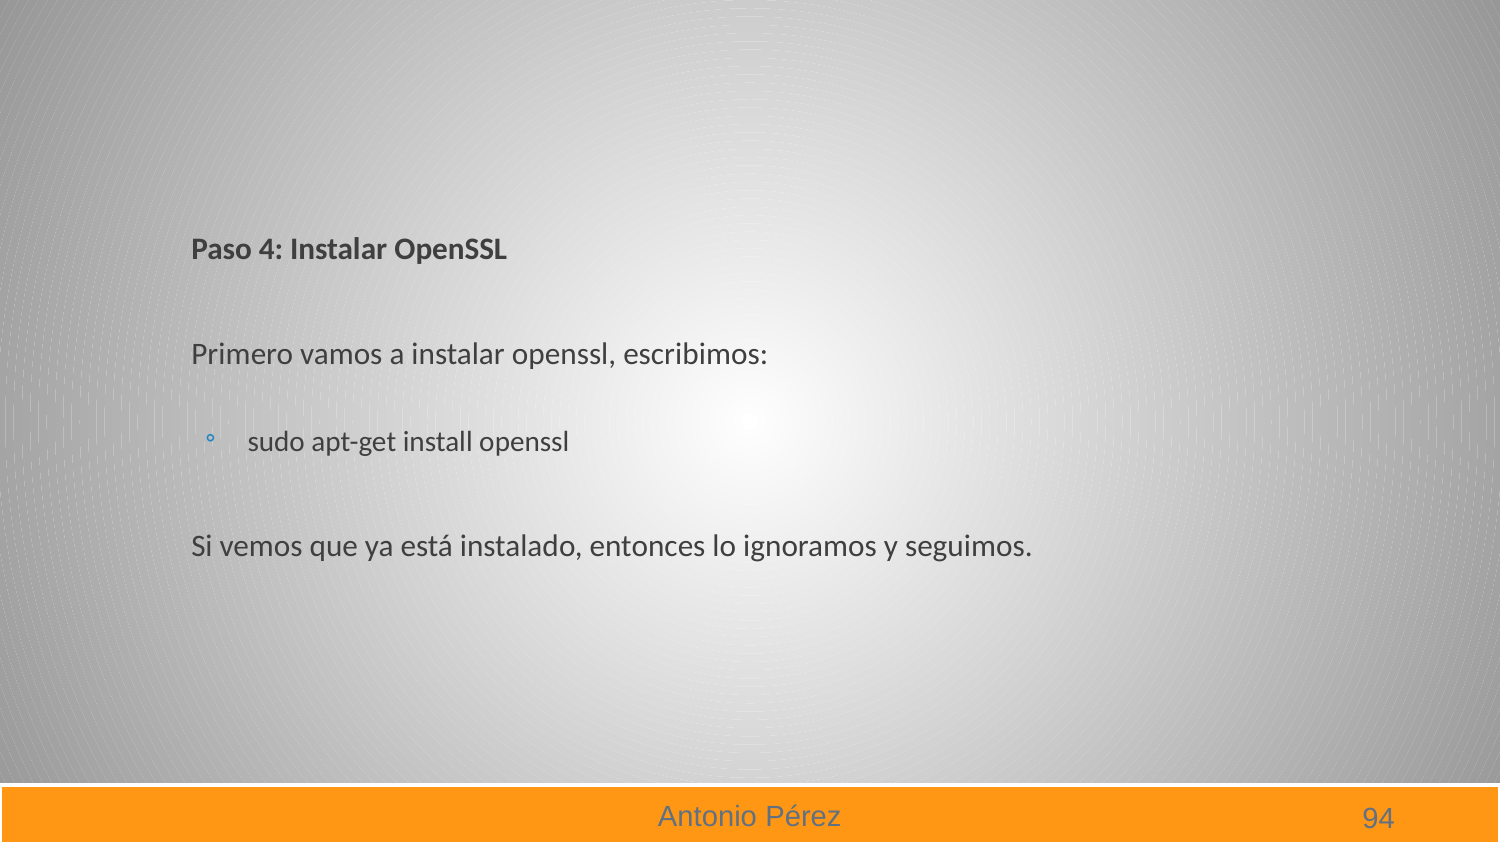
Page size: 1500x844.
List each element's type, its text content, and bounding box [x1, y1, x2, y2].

list Paso 4: Instalar OpenSSL Primero vamos a instalar openssl, escribimos: sudo apt-get install openssl Si vemos que ya está instalado, entonces lo ignoramos y seguimos. [135, 227, 1373, 723]
